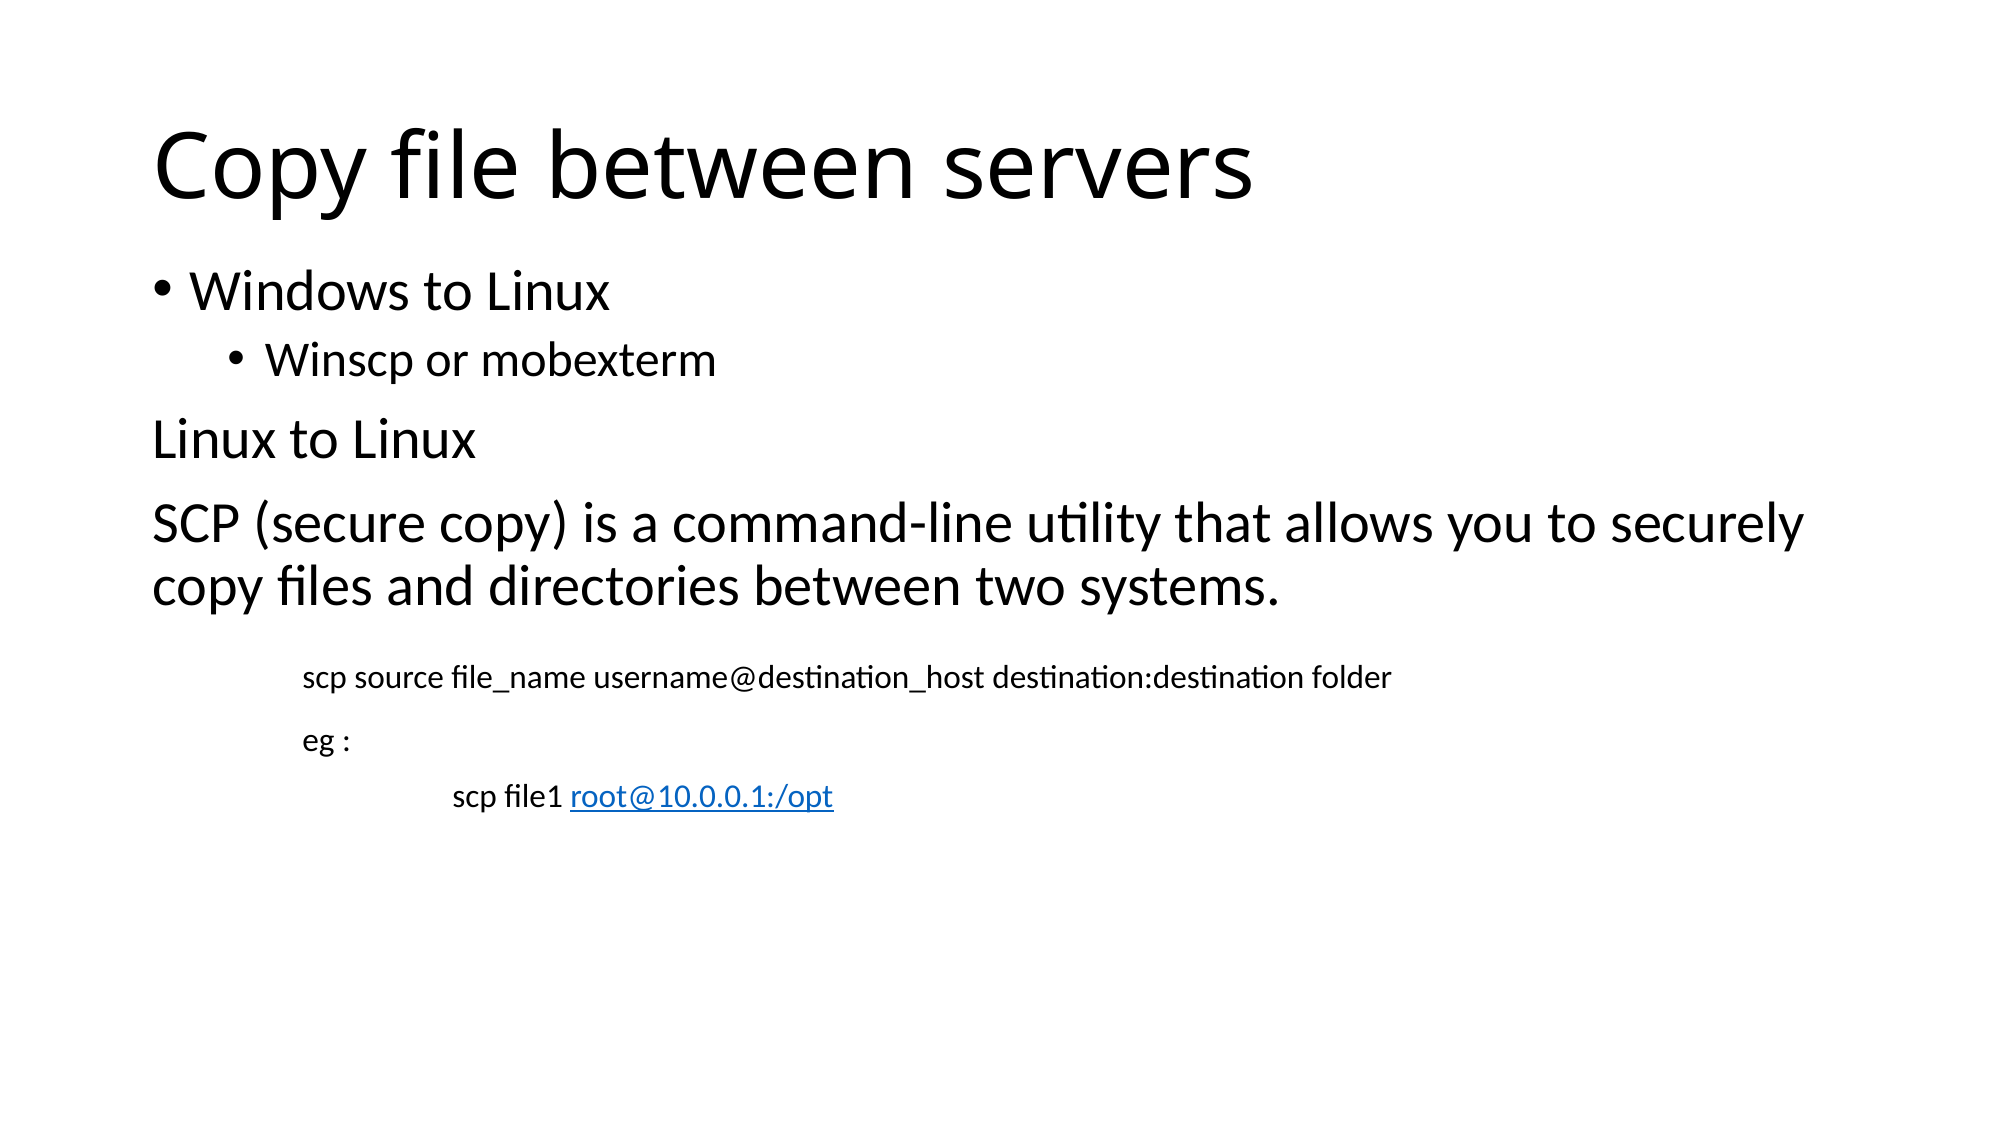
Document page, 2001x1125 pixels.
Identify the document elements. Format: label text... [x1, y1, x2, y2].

list Windows to Linux Winscp or mobexterm Linux to Linux SCP (secure copy) is a command-line utility that allows you to securely copy files and directories between two systems. scp source file_name username@destination_host destination:destination folder eg : scp file1 root@10.0.0.1:/opt [137, 252, 1863, 967]
title Copy file between servers [137, 59, 1863, 252]
